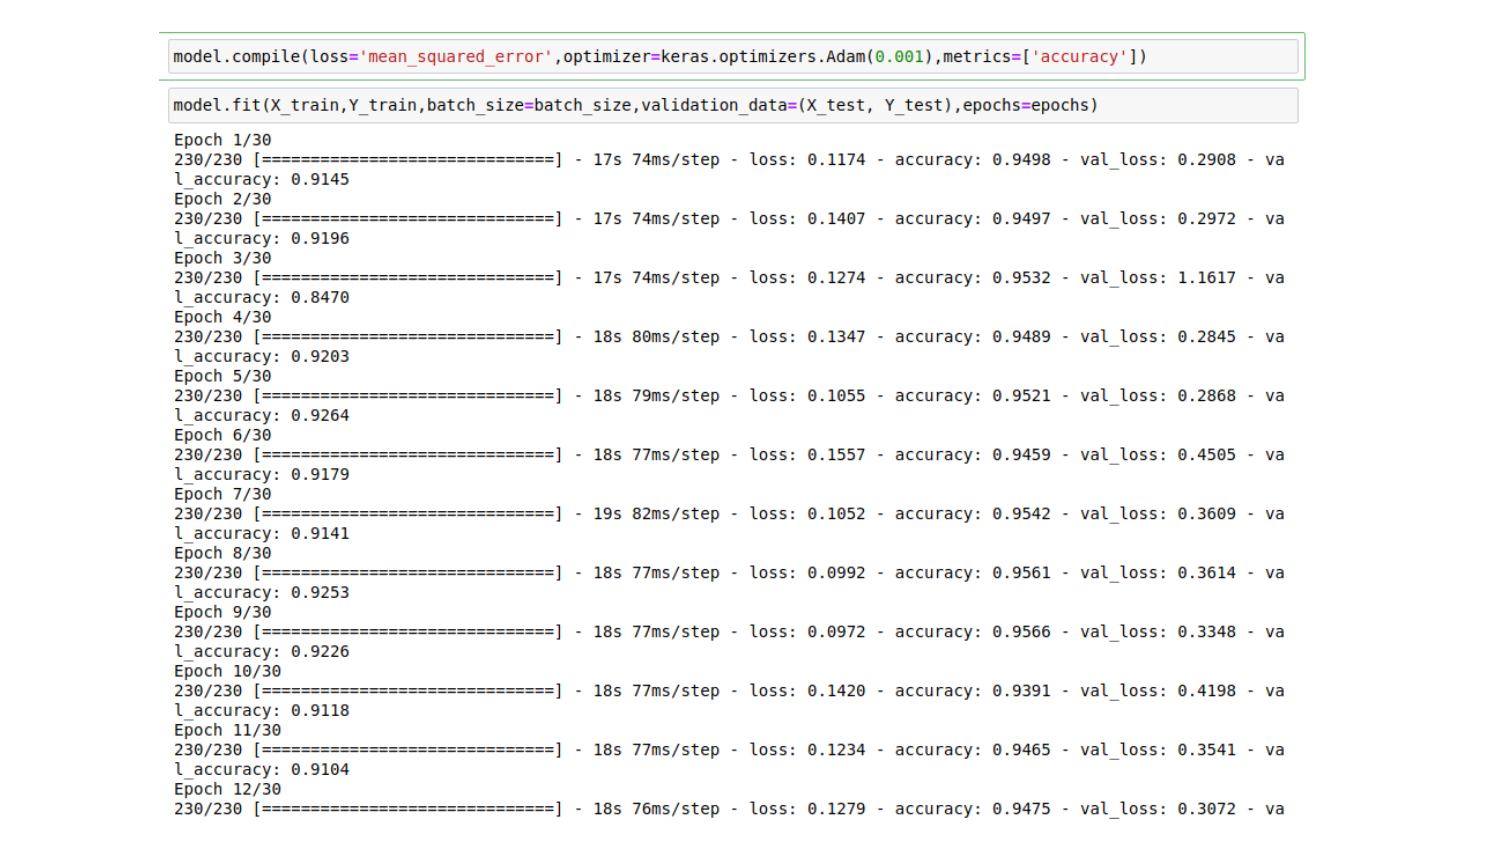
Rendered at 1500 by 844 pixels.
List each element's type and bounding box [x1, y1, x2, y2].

picture [158, 24, 1323, 819]
